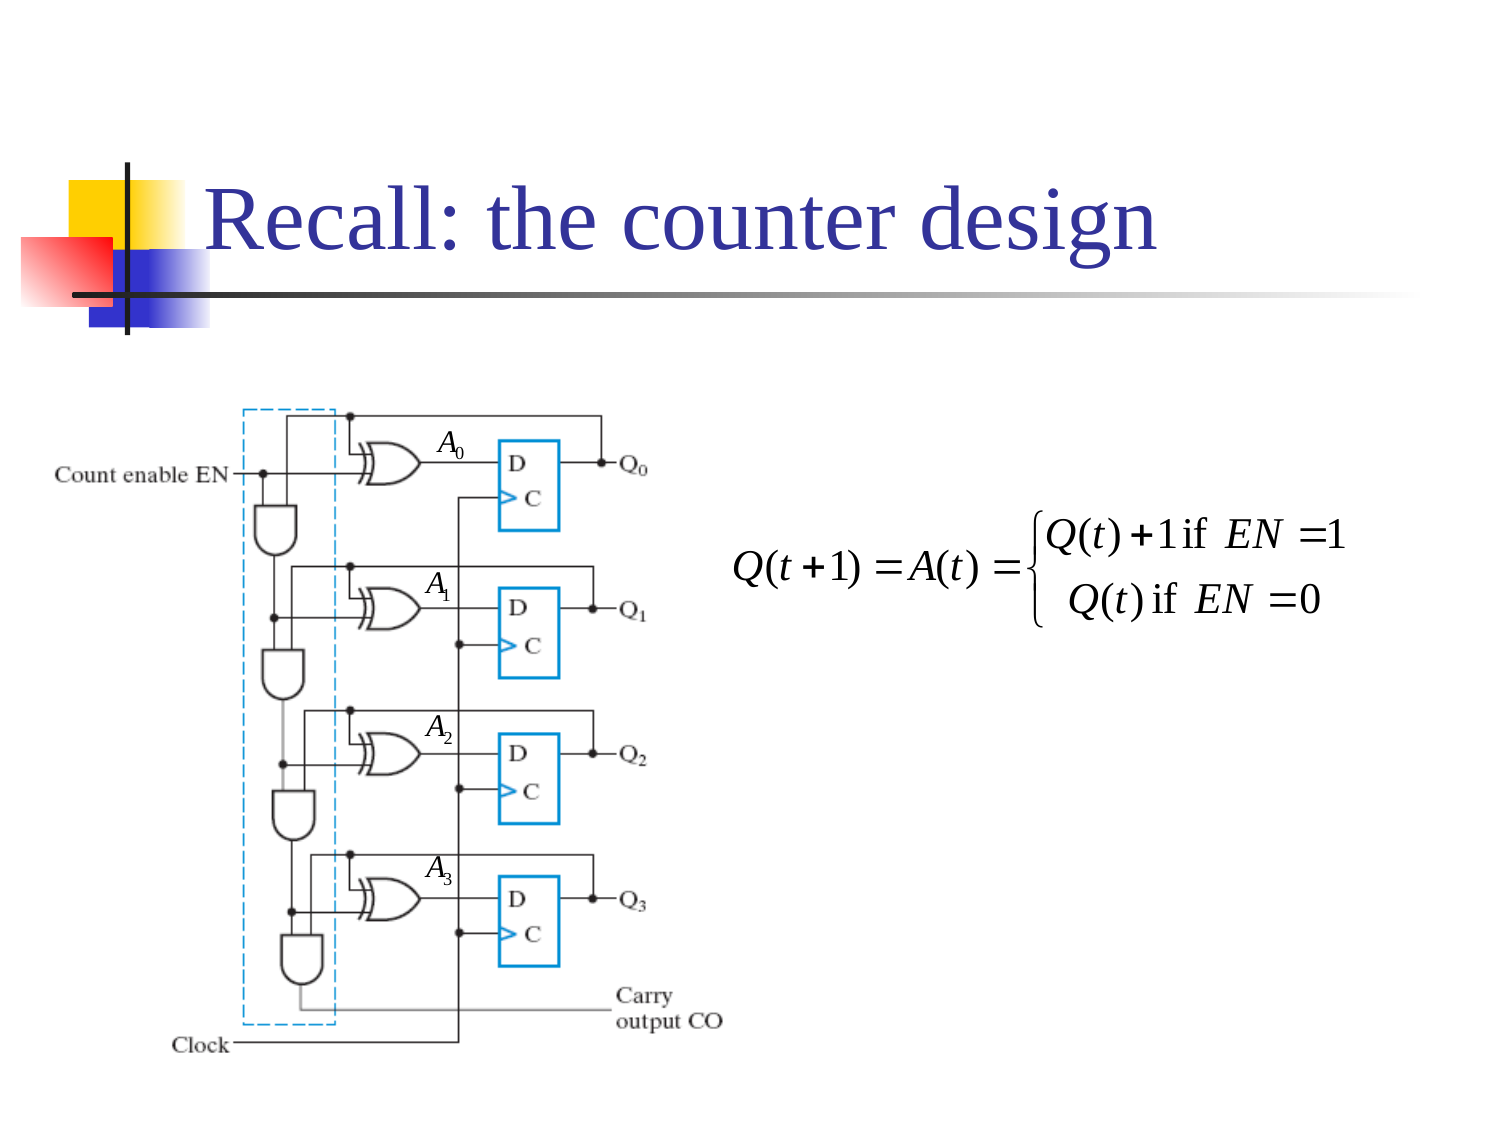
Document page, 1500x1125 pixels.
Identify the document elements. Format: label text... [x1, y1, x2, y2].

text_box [418, 705, 459, 751]
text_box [430, 420, 471, 469]
picture [40, 385, 734, 1061]
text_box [418, 845, 459, 894]
title Recall: the counter design [188, 35, 1468, 275]
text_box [418, 562, 457, 608]
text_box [726, 503, 1353, 636]
